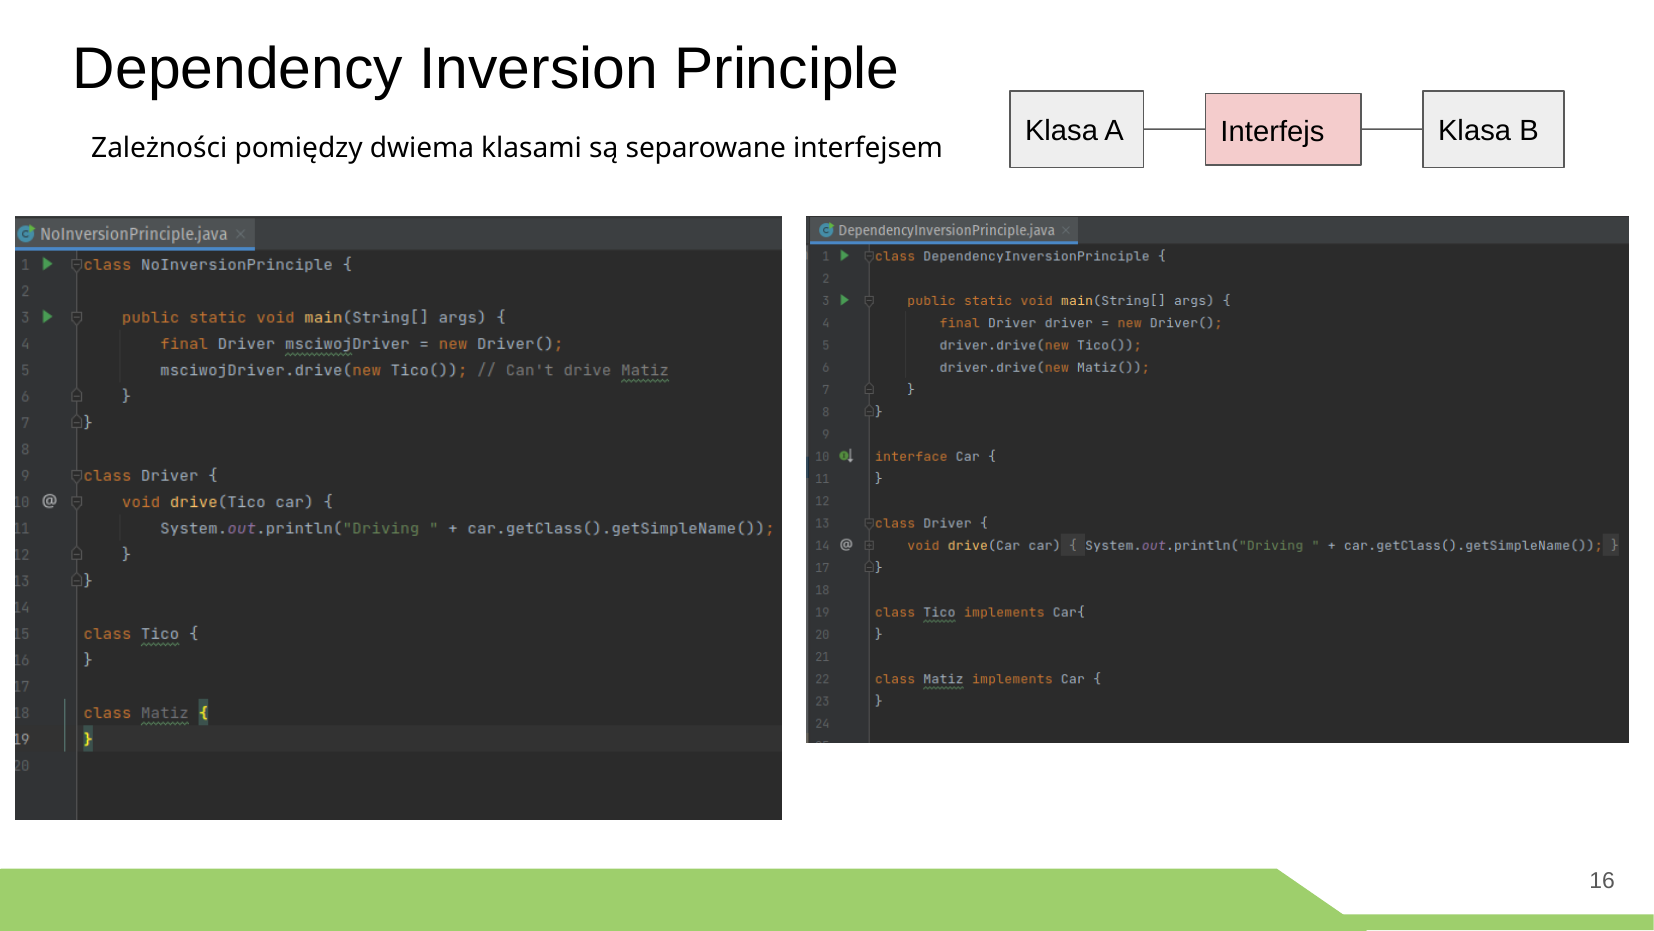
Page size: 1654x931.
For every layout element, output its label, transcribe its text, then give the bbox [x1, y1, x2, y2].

list Zależności pomiędzy dwiema klasami są separowane interfejsem [74, 107, 981, 179]
slide_number ‹#› [1532, 843, 1632, 915]
title Dependency Inversion Principle [56, 13, 1598, 118]
text_box Interfejs [1205, 93, 1362, 165]
picture [805, 216, 1629, 744]
picture [15, 216, 782, 821]
text_box Klasa A [1010, 90, 1144, 168]
text_box Klasa B [1423, 90, 1565, 168]
